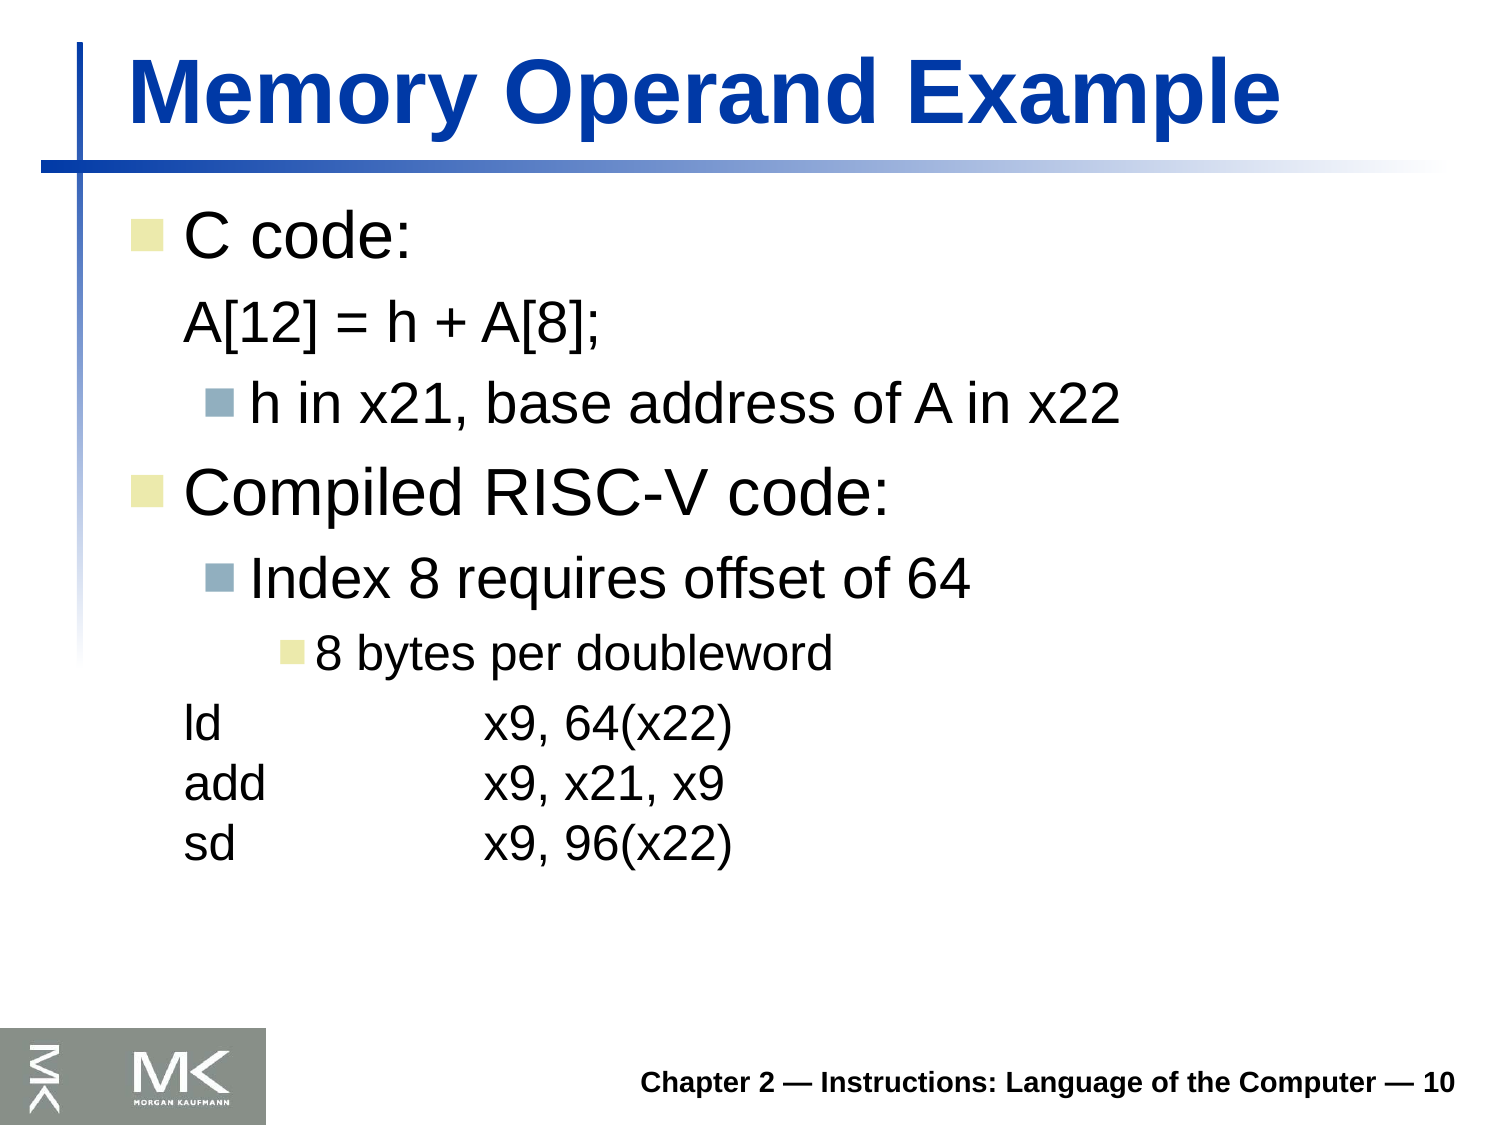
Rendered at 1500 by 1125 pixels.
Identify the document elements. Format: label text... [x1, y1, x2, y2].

picture [0, 1028, 266, 1125]
text_box Chapter 2 — Instructions: Language of the Computer — ‹#› [277, 1046, 1471, 1106]
list C code: A[12] = h + A[8]; h in x21, base address of A in x22 Compiled RISC-V code: Index 8 requires offset of 64 8 bytes per doubleword ld x9, 64(x22) add x9, x21, x9 sd x9, 96(x22) [112, 184, 1469, 1024]
title Memory Operand Example [112, 0, 1468, 149]
